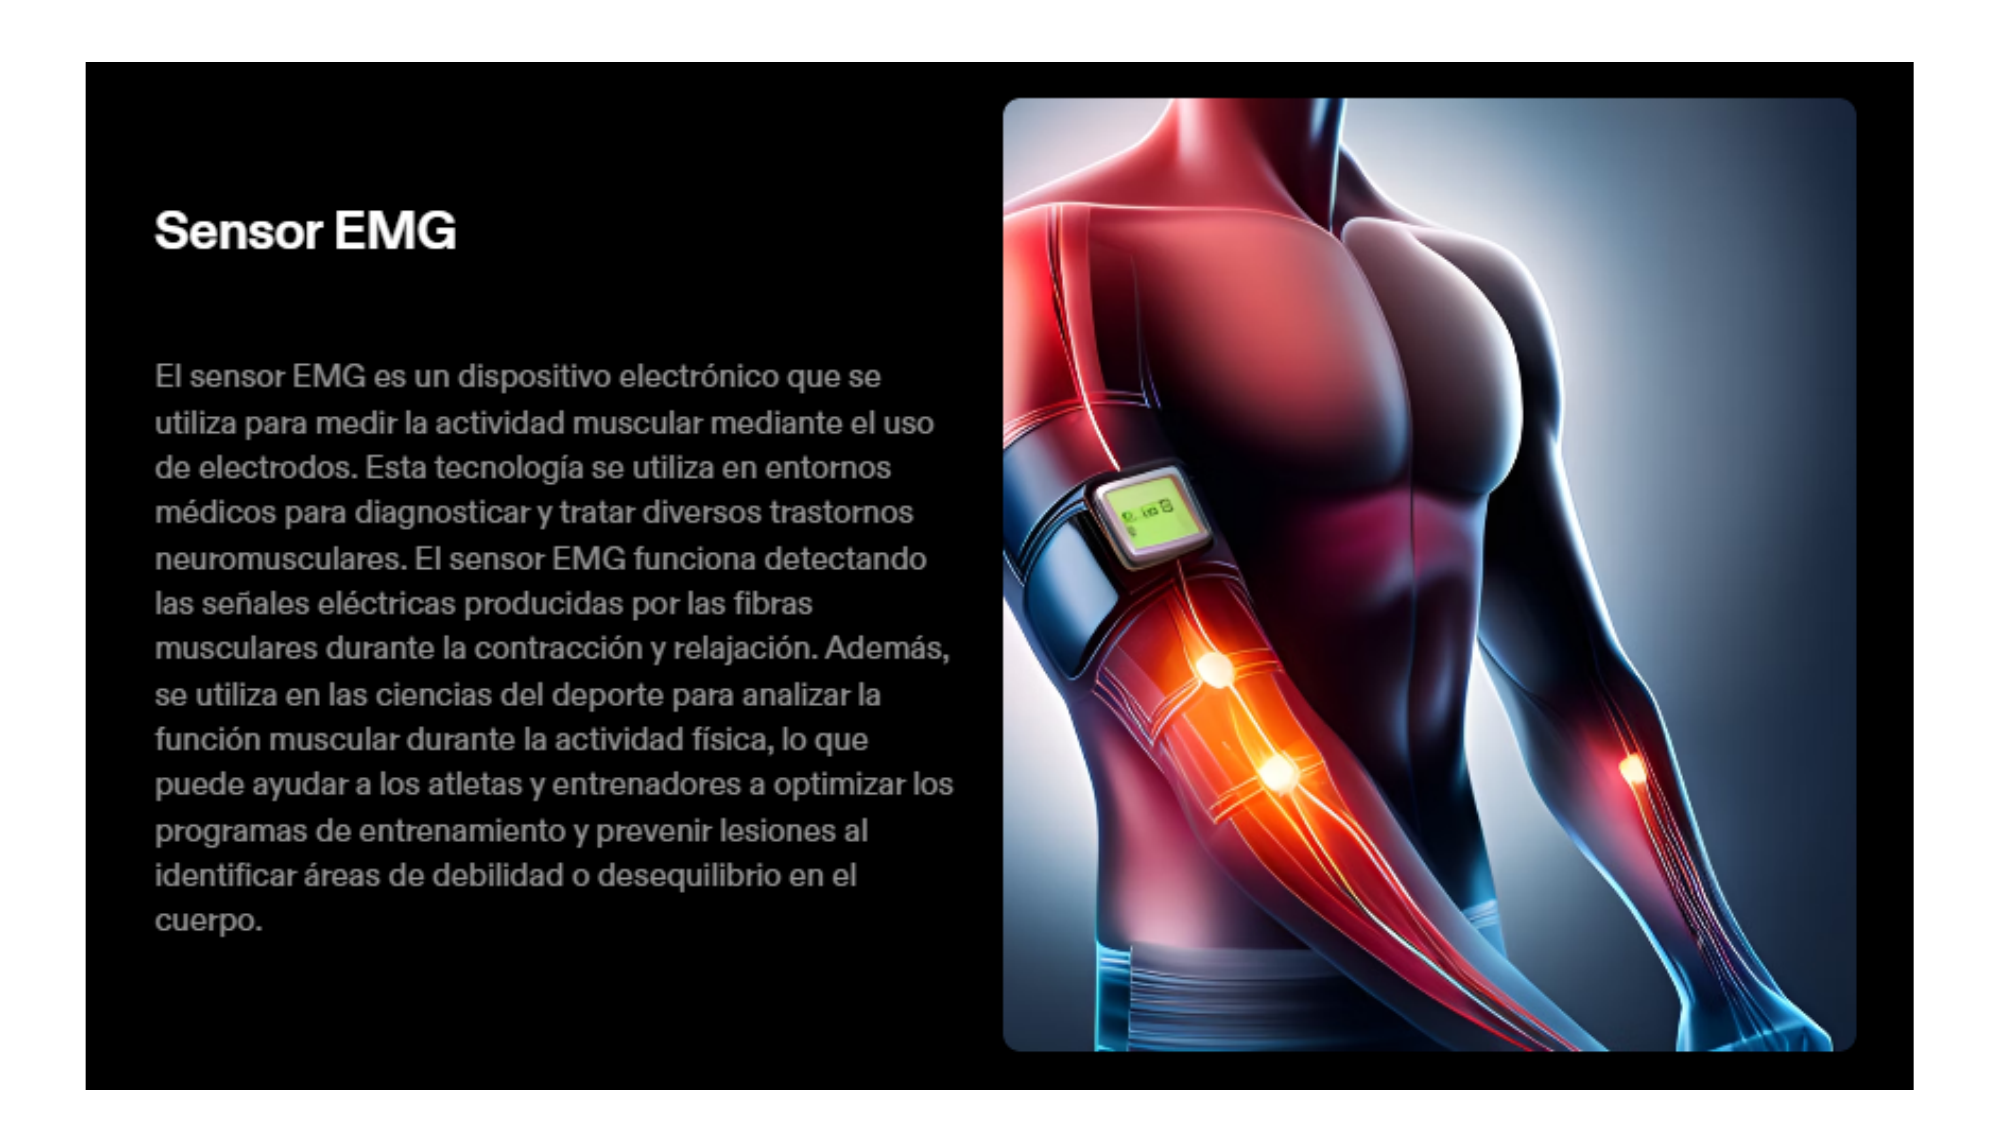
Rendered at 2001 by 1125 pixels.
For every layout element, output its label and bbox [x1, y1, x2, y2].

picture [85, 61, 1914, 1090]
